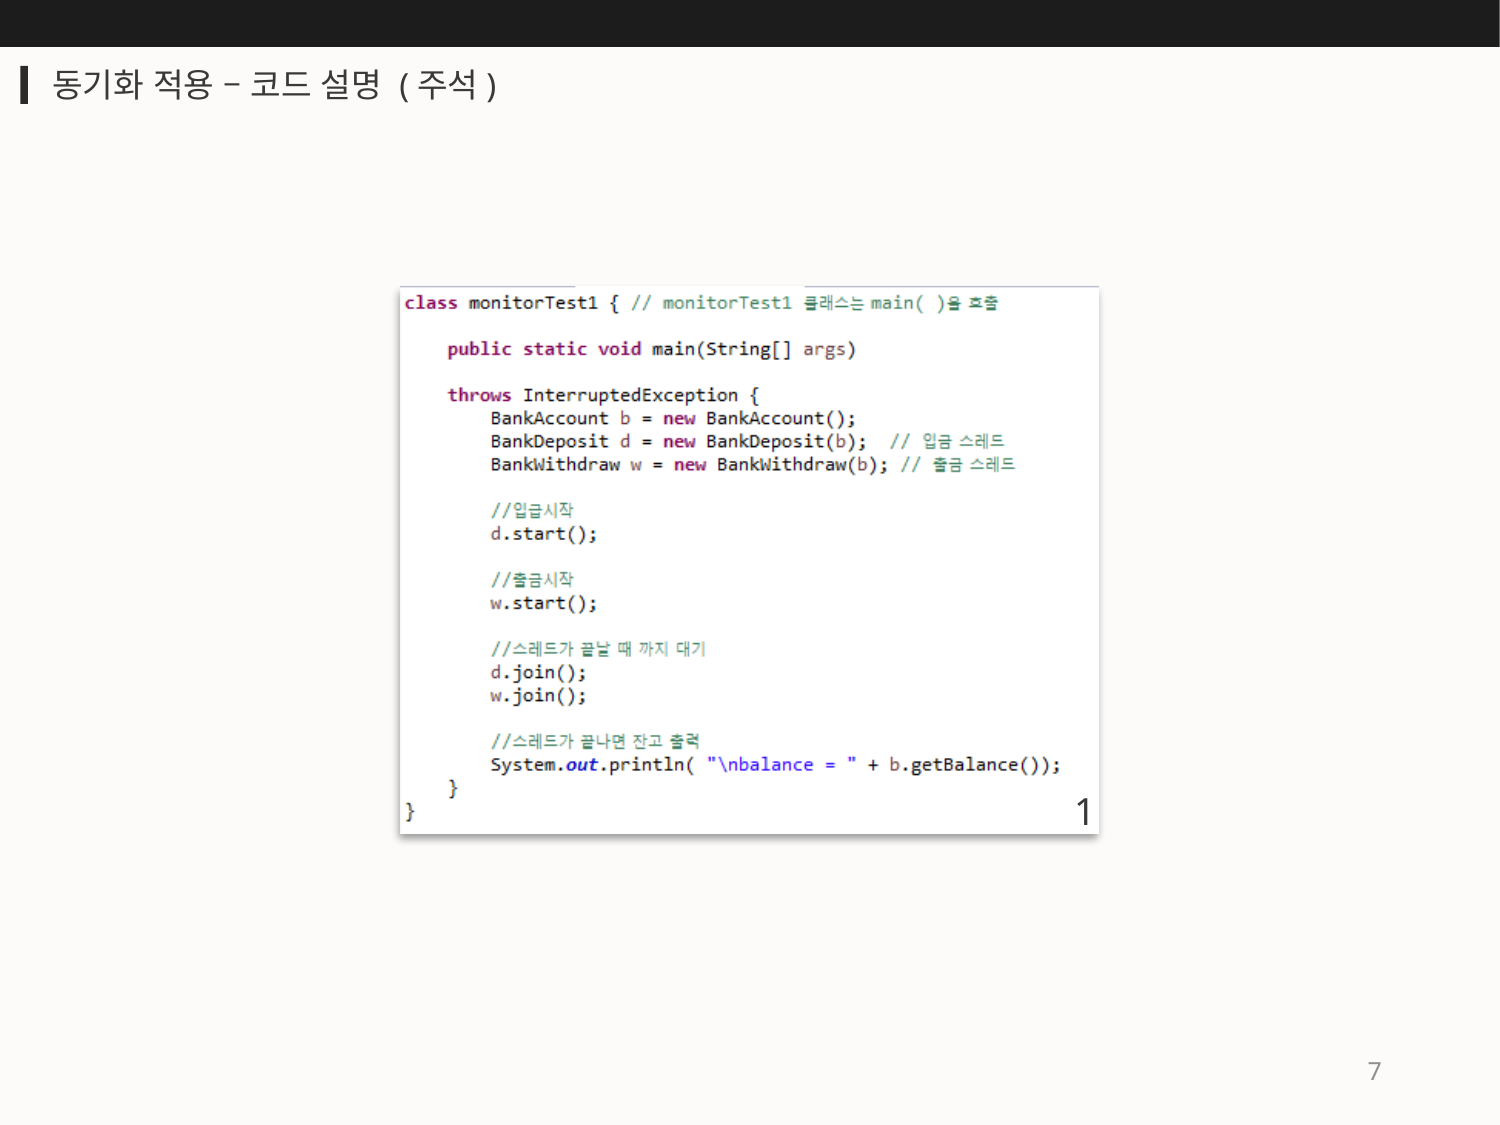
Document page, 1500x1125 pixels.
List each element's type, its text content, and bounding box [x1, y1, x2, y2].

text_box 1 [1059, 780, 1114, 841]
text_box [0, 0, 1500, 48]
slide_number 7 [1059, 1042, 1397, 1103]
text_box 동기화 적용 – 코드 설명 (주석) [37, 56, 512, 112]
picture [400, 286, 1099, 834]
text_box [19, 65, 29, 105]
